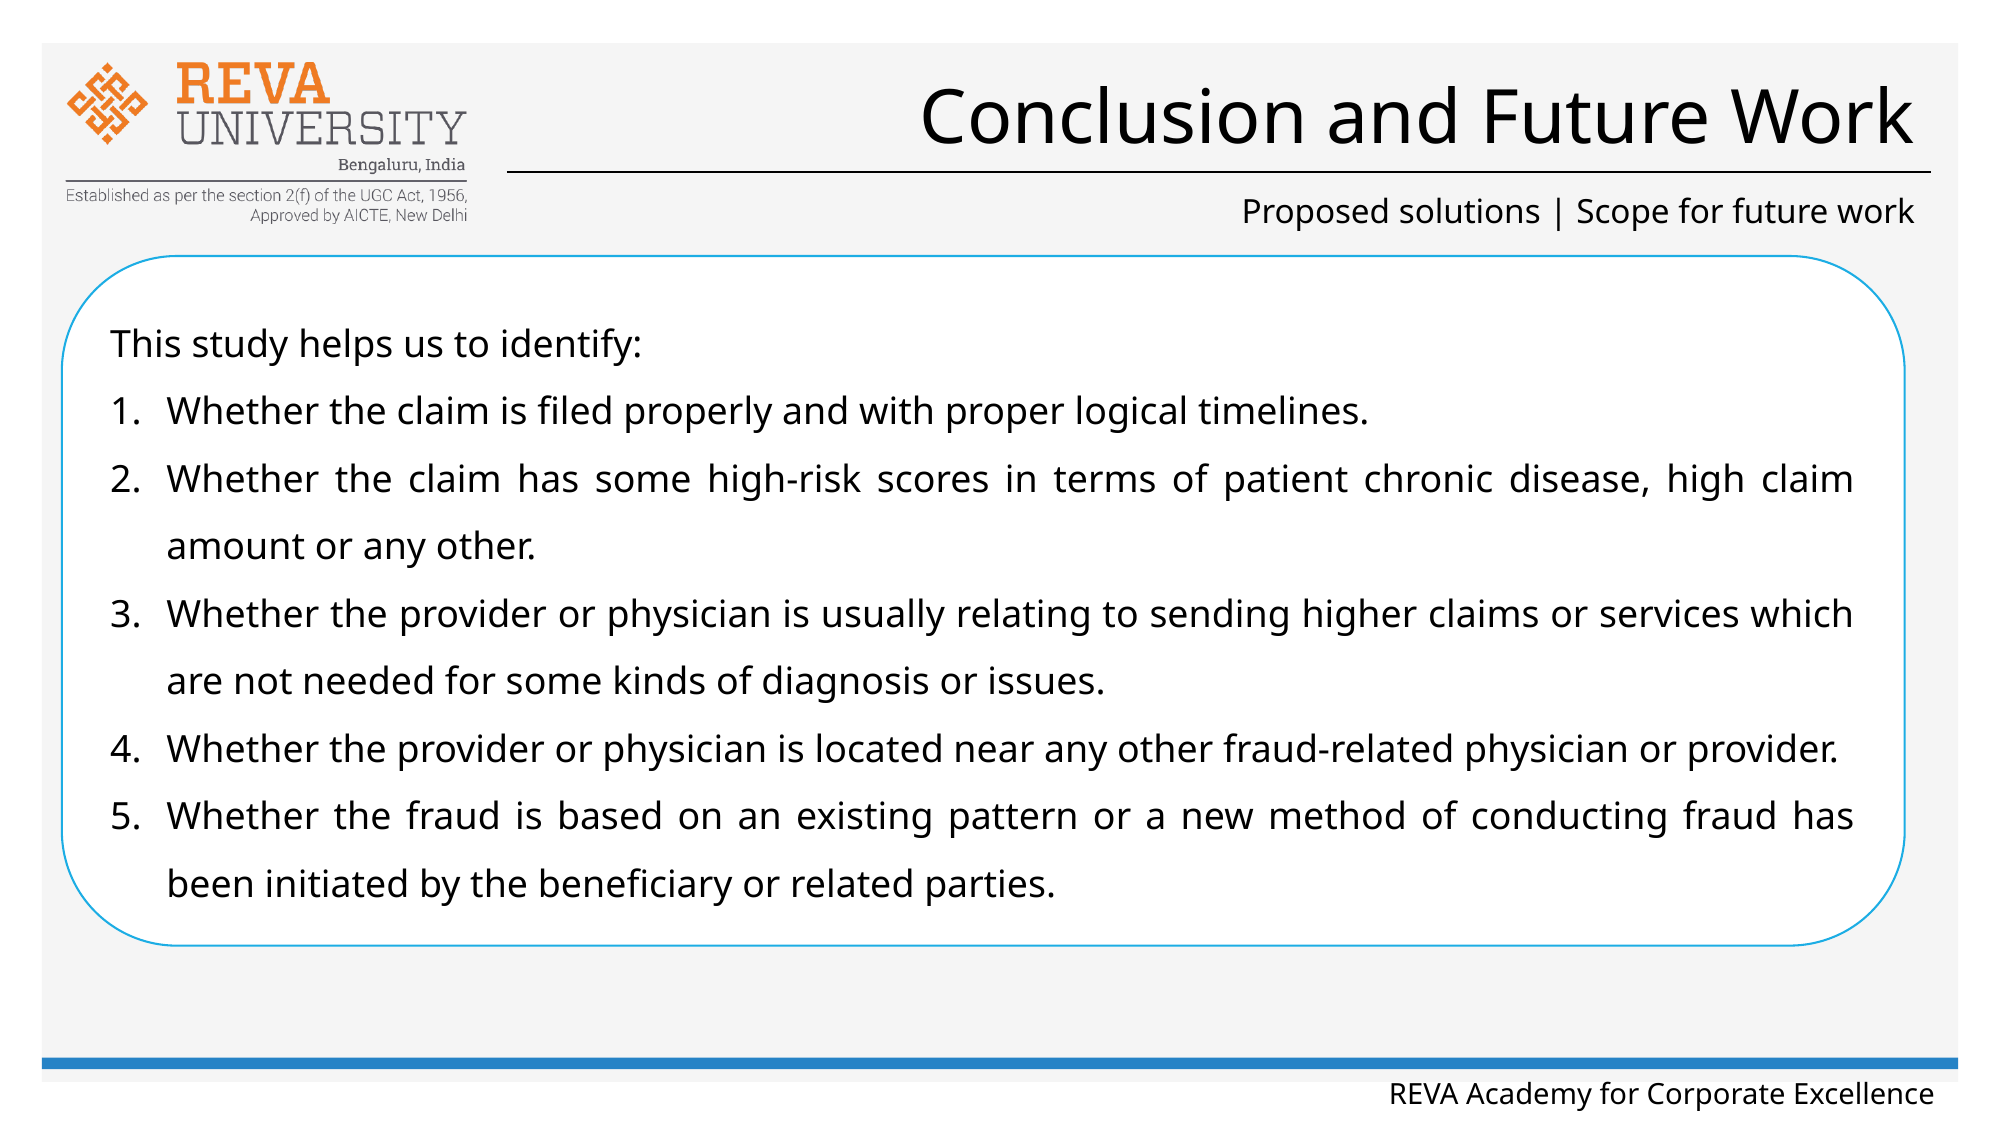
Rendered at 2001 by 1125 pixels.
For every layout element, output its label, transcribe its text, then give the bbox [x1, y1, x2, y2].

text_box Proposed solutions | Scope for future work [1073, 182, 1931, 238]
picture [65, 62, 467, 224]
title Conclusion and Future Work [555, 64, 1931, 175]
text_box This study helps us to identify: Whether the claim is filed properly and with proper logical timelines. Whether the claim has some high-risk scores in terms of patient chronic disease, high claim amount or any other. Whether the provider or physician is usually relating to sending higher claims or services which are not needed for some kinds of diagnosis or issues. Whether the provider or physician is located near any other fraud-related physician or provider. Whether the fraud is based on an existing pattern or a new method of conducting fraud has been initiated by the beneficiary or related parties. [60, 254, 1906, 947]
